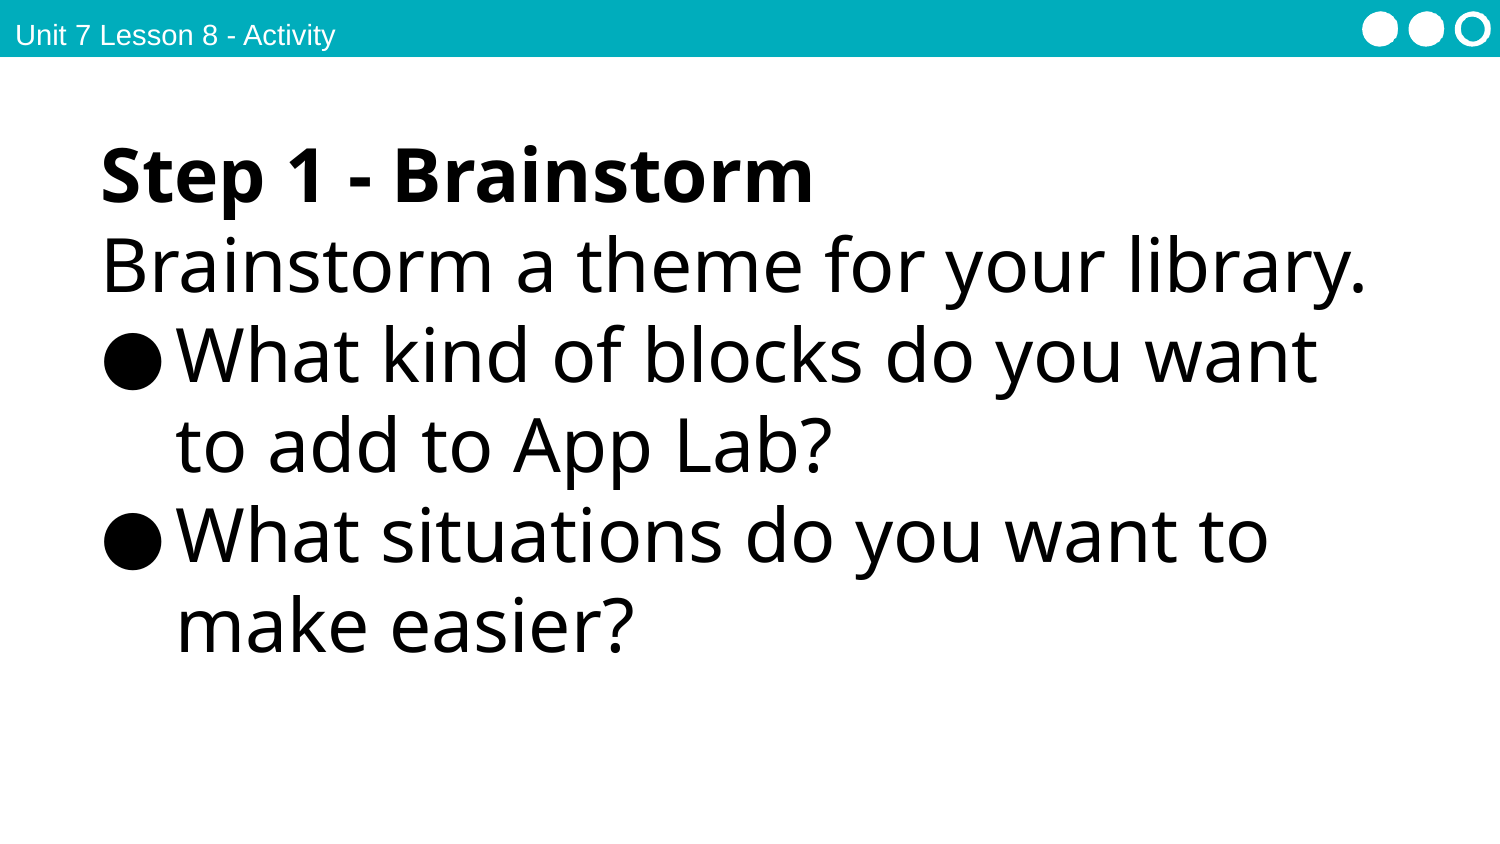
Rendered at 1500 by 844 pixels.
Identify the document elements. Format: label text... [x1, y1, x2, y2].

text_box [1364, 13, 1488, 45]
text_box Unit 7 Lesson 8 - Activity [0, 0, 750, 58]
text_box Step 1 - Brainstorm Brainstorm a theme for your library. What kind of blocks do you want to add to App Lab? What situations do you want to make easier? [85, 112, 1415, 751]
picture [0, 0, 1500, 844]
